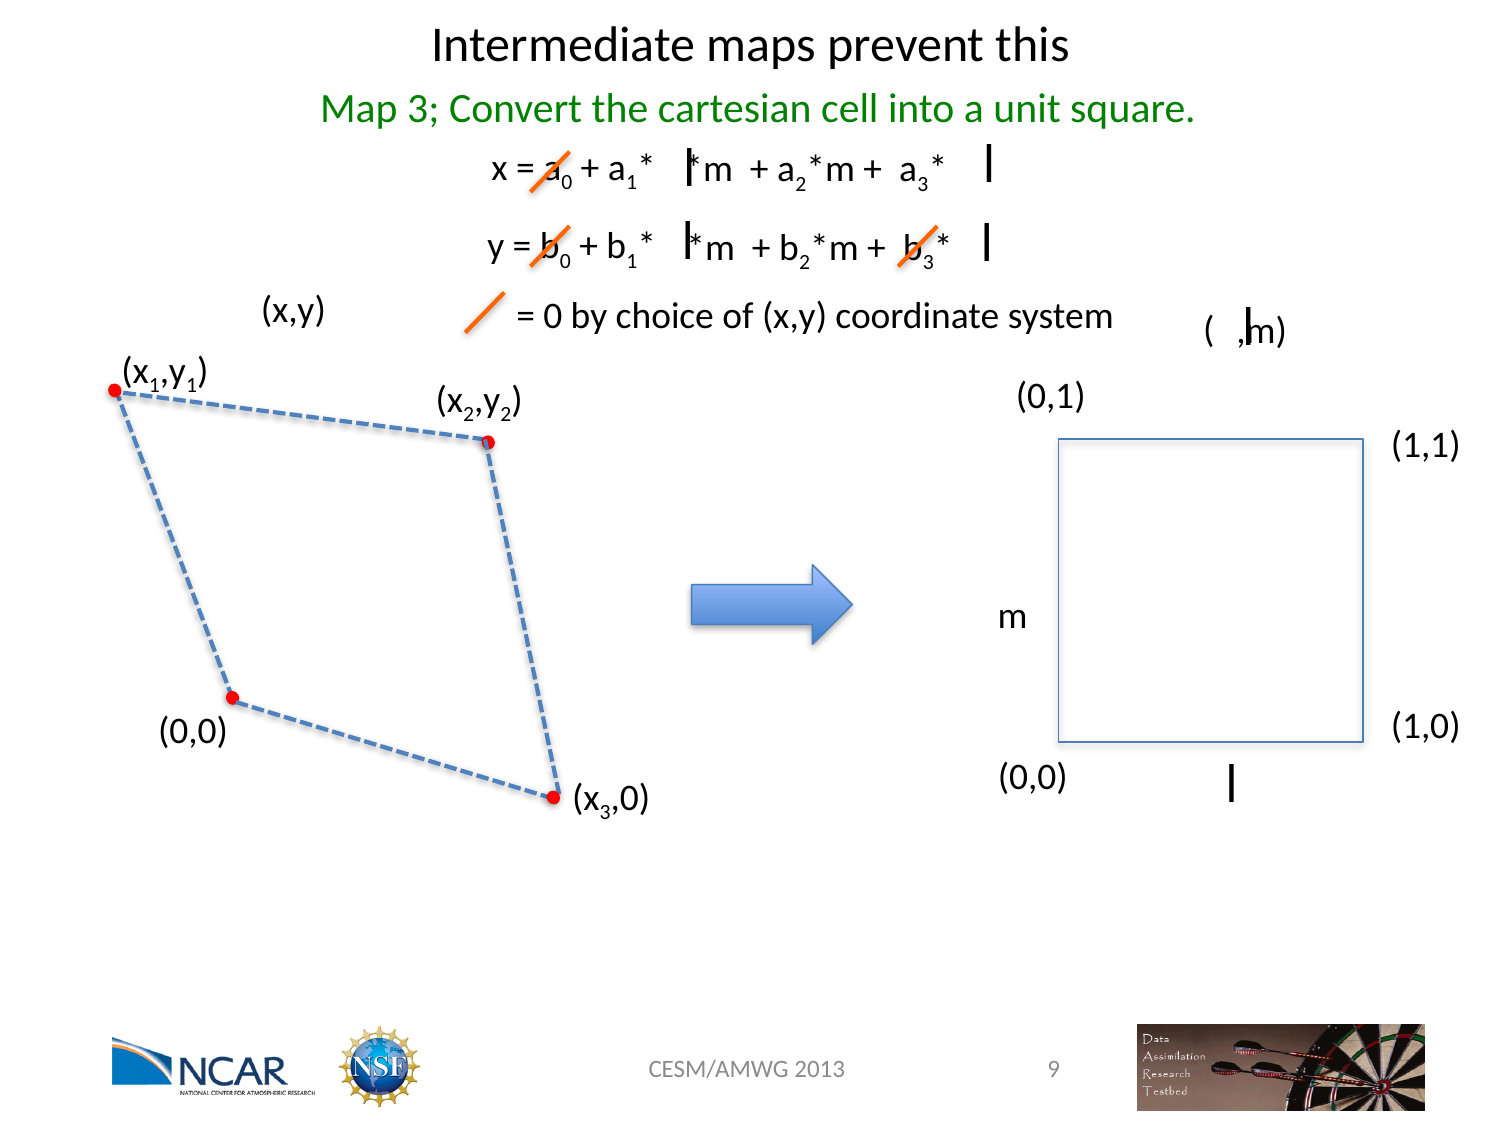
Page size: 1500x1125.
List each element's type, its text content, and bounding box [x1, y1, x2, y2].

footer CESM/AMWG 2013 [602, 1037, 892, 1098]
text_box [690, 564, 853, 646]
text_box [464, 124, 1135, 345]
text_box Map 3; Convert the cartesian cell into a unit square. [305, 73, 1212, 139]
picture [112, 1037, 315, 1095]
text_box Intermediate maps prevent this [416, 3, 1085, 73]
slide_number 9 [1002, 1037, 1075, 1098]
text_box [982, 287, 1477, 821]
picture [1137, 1024, 1425, 1111]
picture [337, 1024, 421, 1108]
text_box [107, 277, 654, 811]
